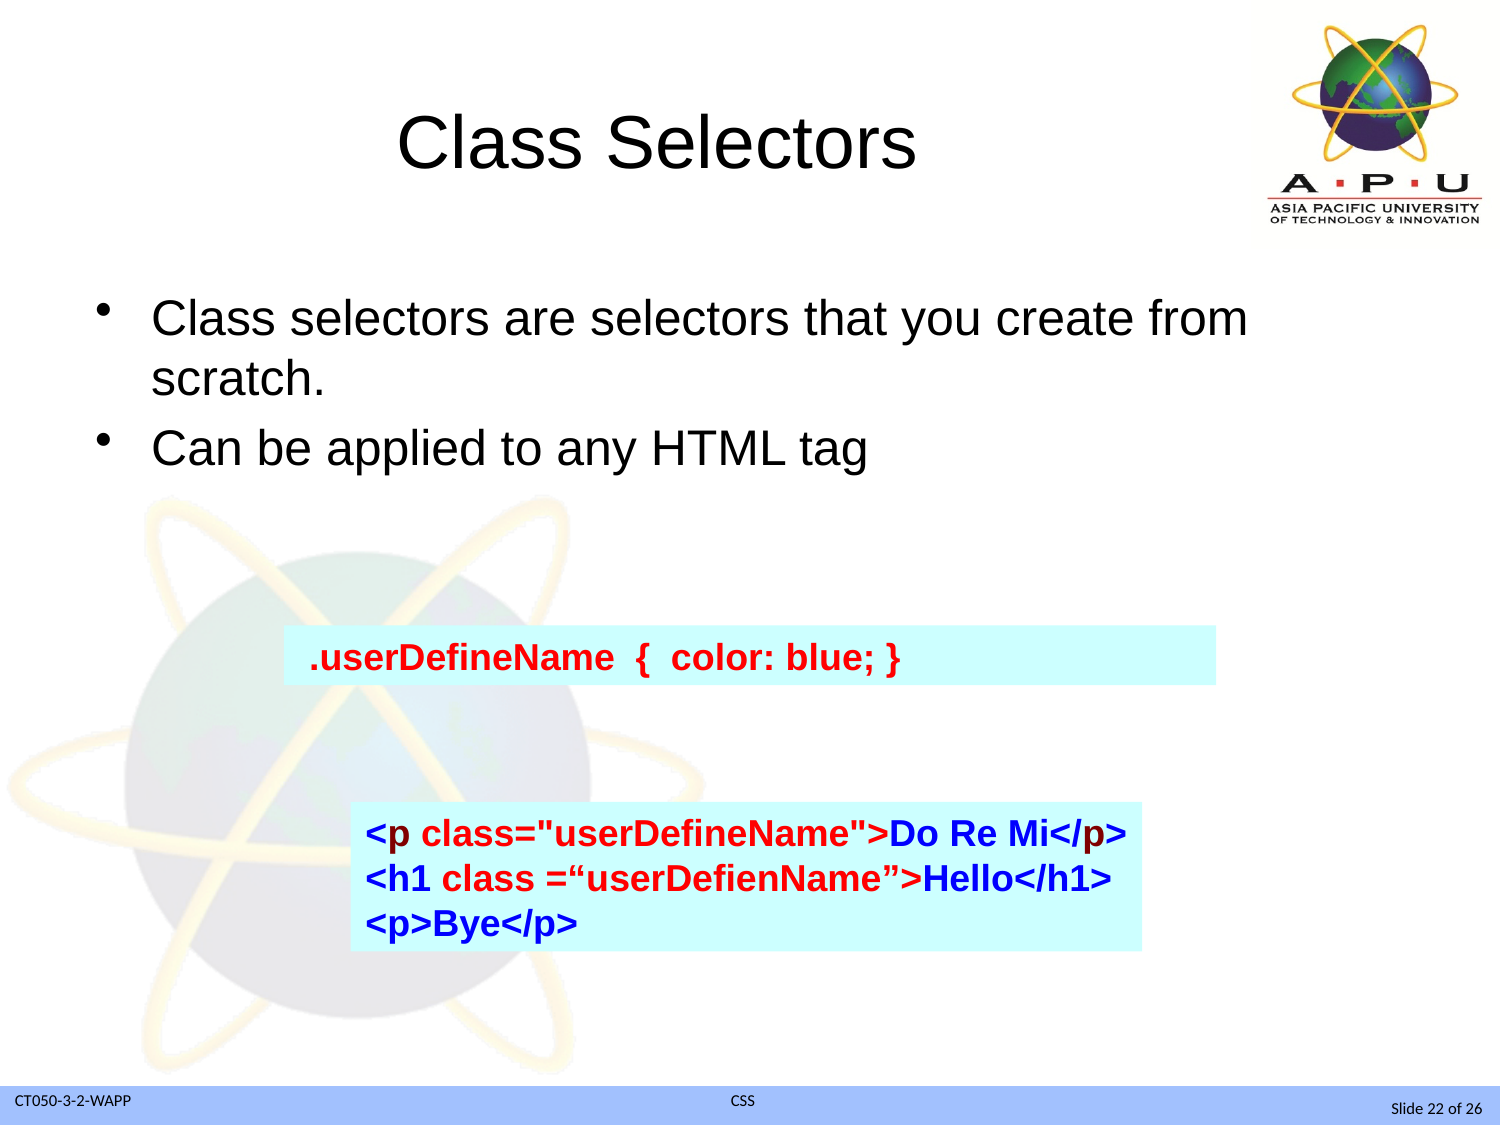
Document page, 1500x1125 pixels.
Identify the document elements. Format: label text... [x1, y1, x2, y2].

title Class Selectors [79, 45, 1235, 233]
text_box .userDefineName { color: blue; } [283, 625, 1217, 686]
picture [1251, 0, 1500, 249]
text_box <p class="userDefineName">Do Re Mi</p> <h1 class =“userDefienName”>Hello</h1> <p>Bye</p> [350, 801, 1143, 952]
list Class selectors are selectors that you create from scratch. Can be applied to any HTML tag [79, 278, 1430, 1021]
